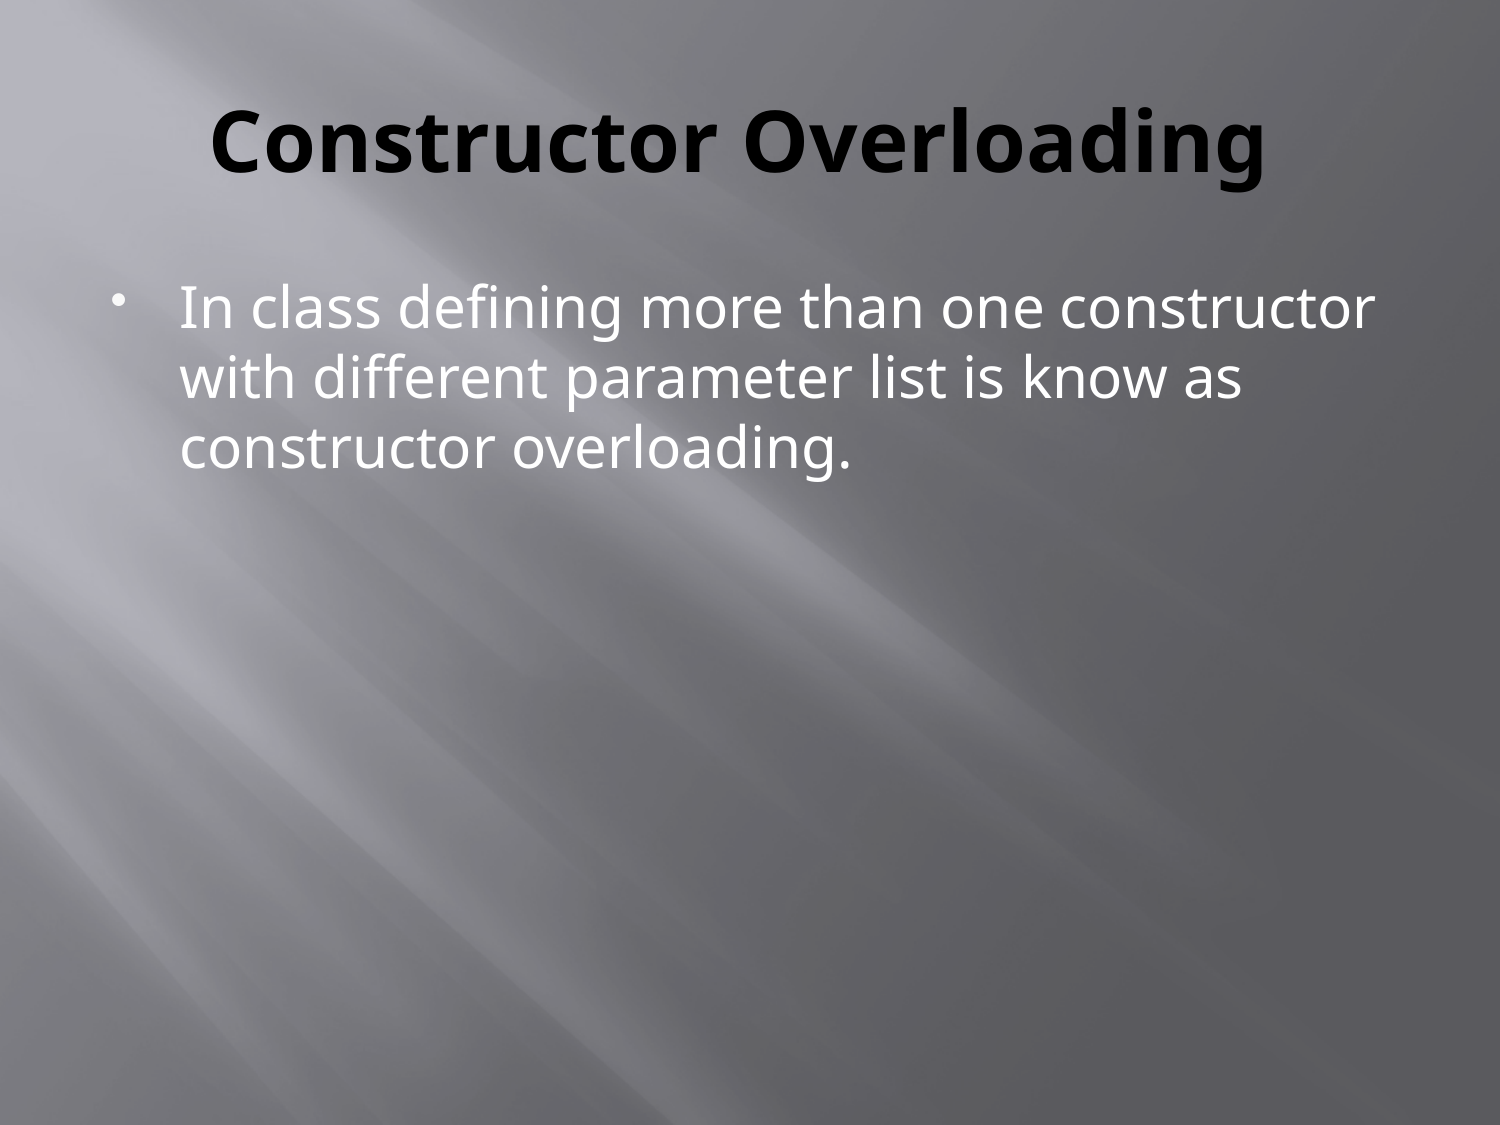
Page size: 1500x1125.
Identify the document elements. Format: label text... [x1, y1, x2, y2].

list In class defining more than one constructor with different parameter list is know as constructor overloading. [75, 262, 1425, 1035]
title Constructor Overloading [75, 45, 1425, 233]
